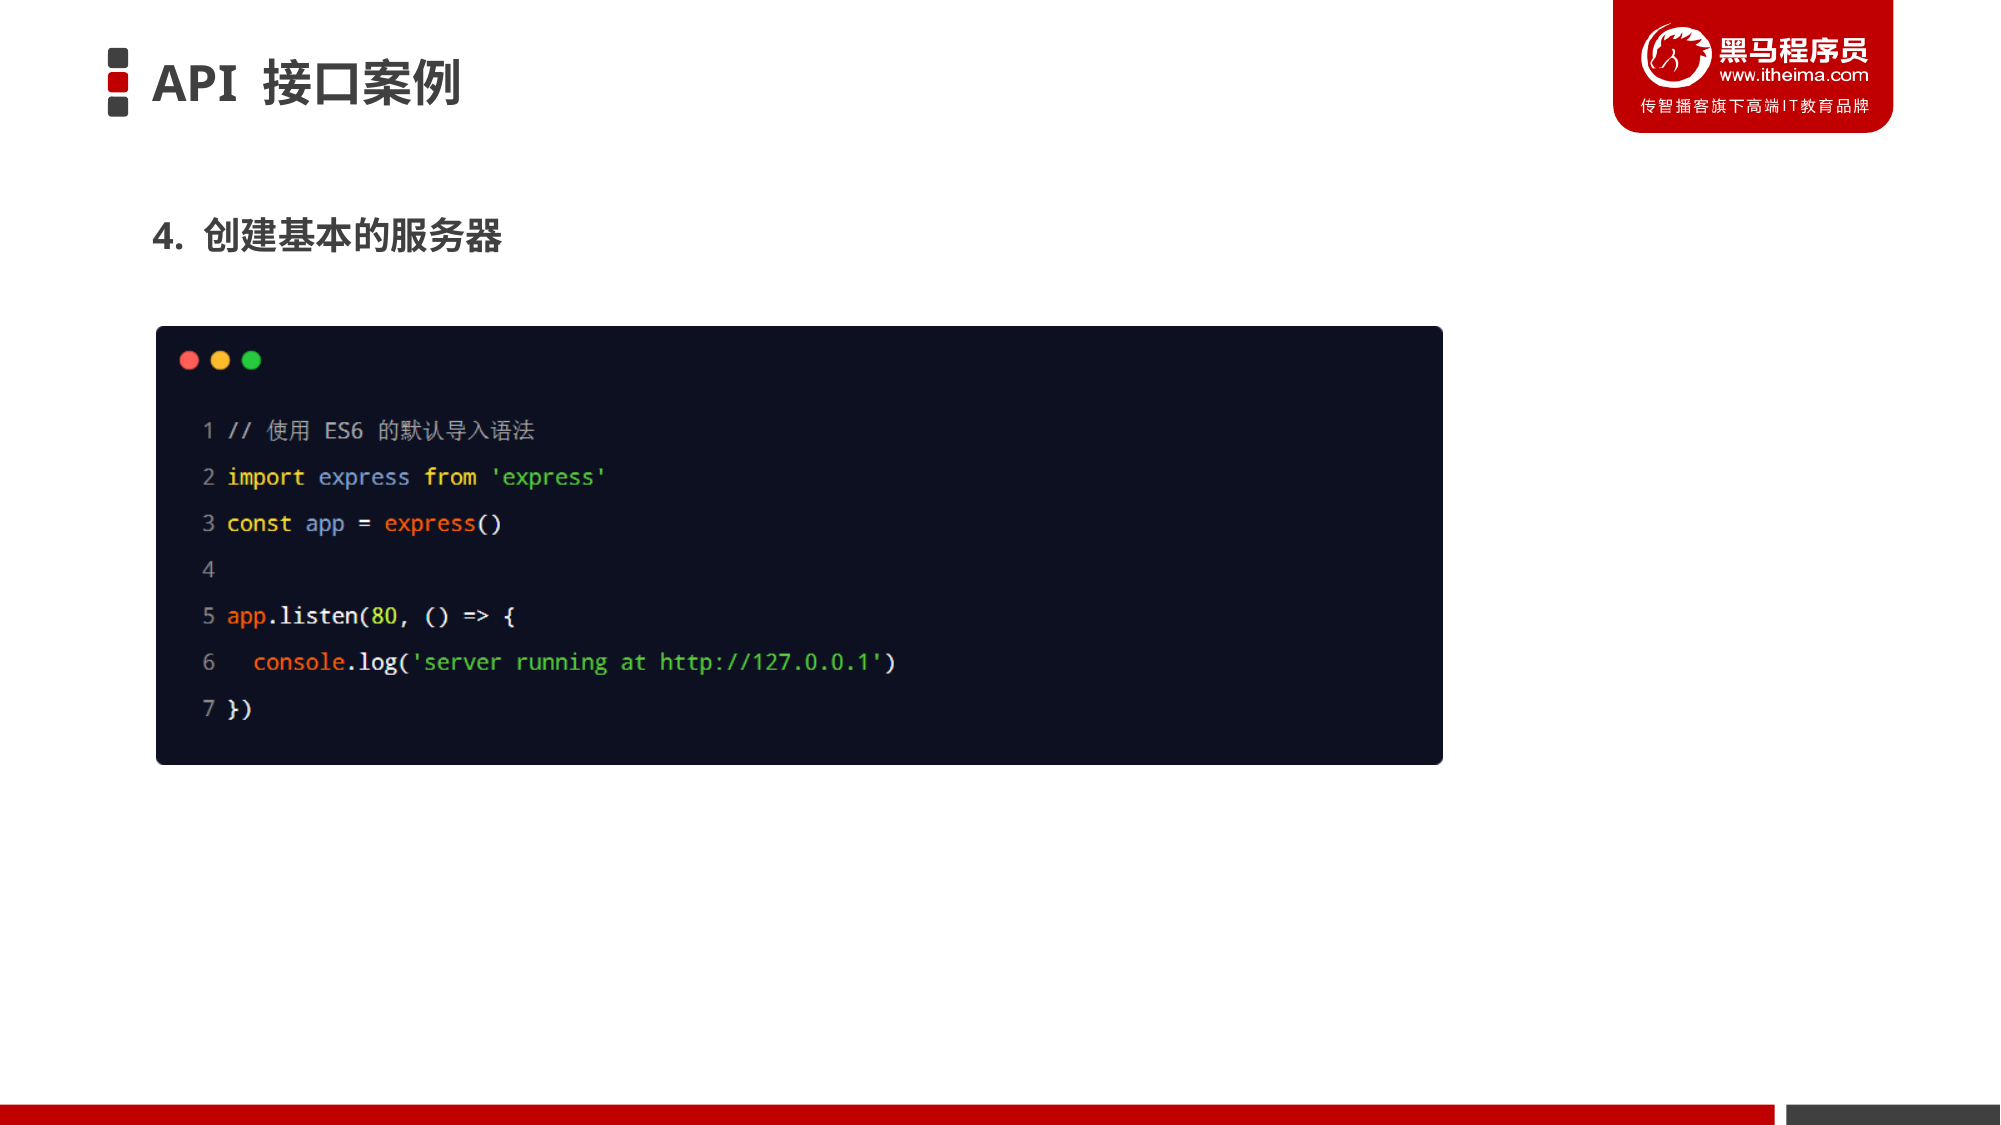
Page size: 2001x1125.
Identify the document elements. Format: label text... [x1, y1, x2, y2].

picture [156, 325, 1444, 766]
list 4. 创建基本的服务器 [137, 192, 1753, 277]
picture [1616, 11, 1894, 125]
title API 接口案例 [137, 38, 1577, 124]
